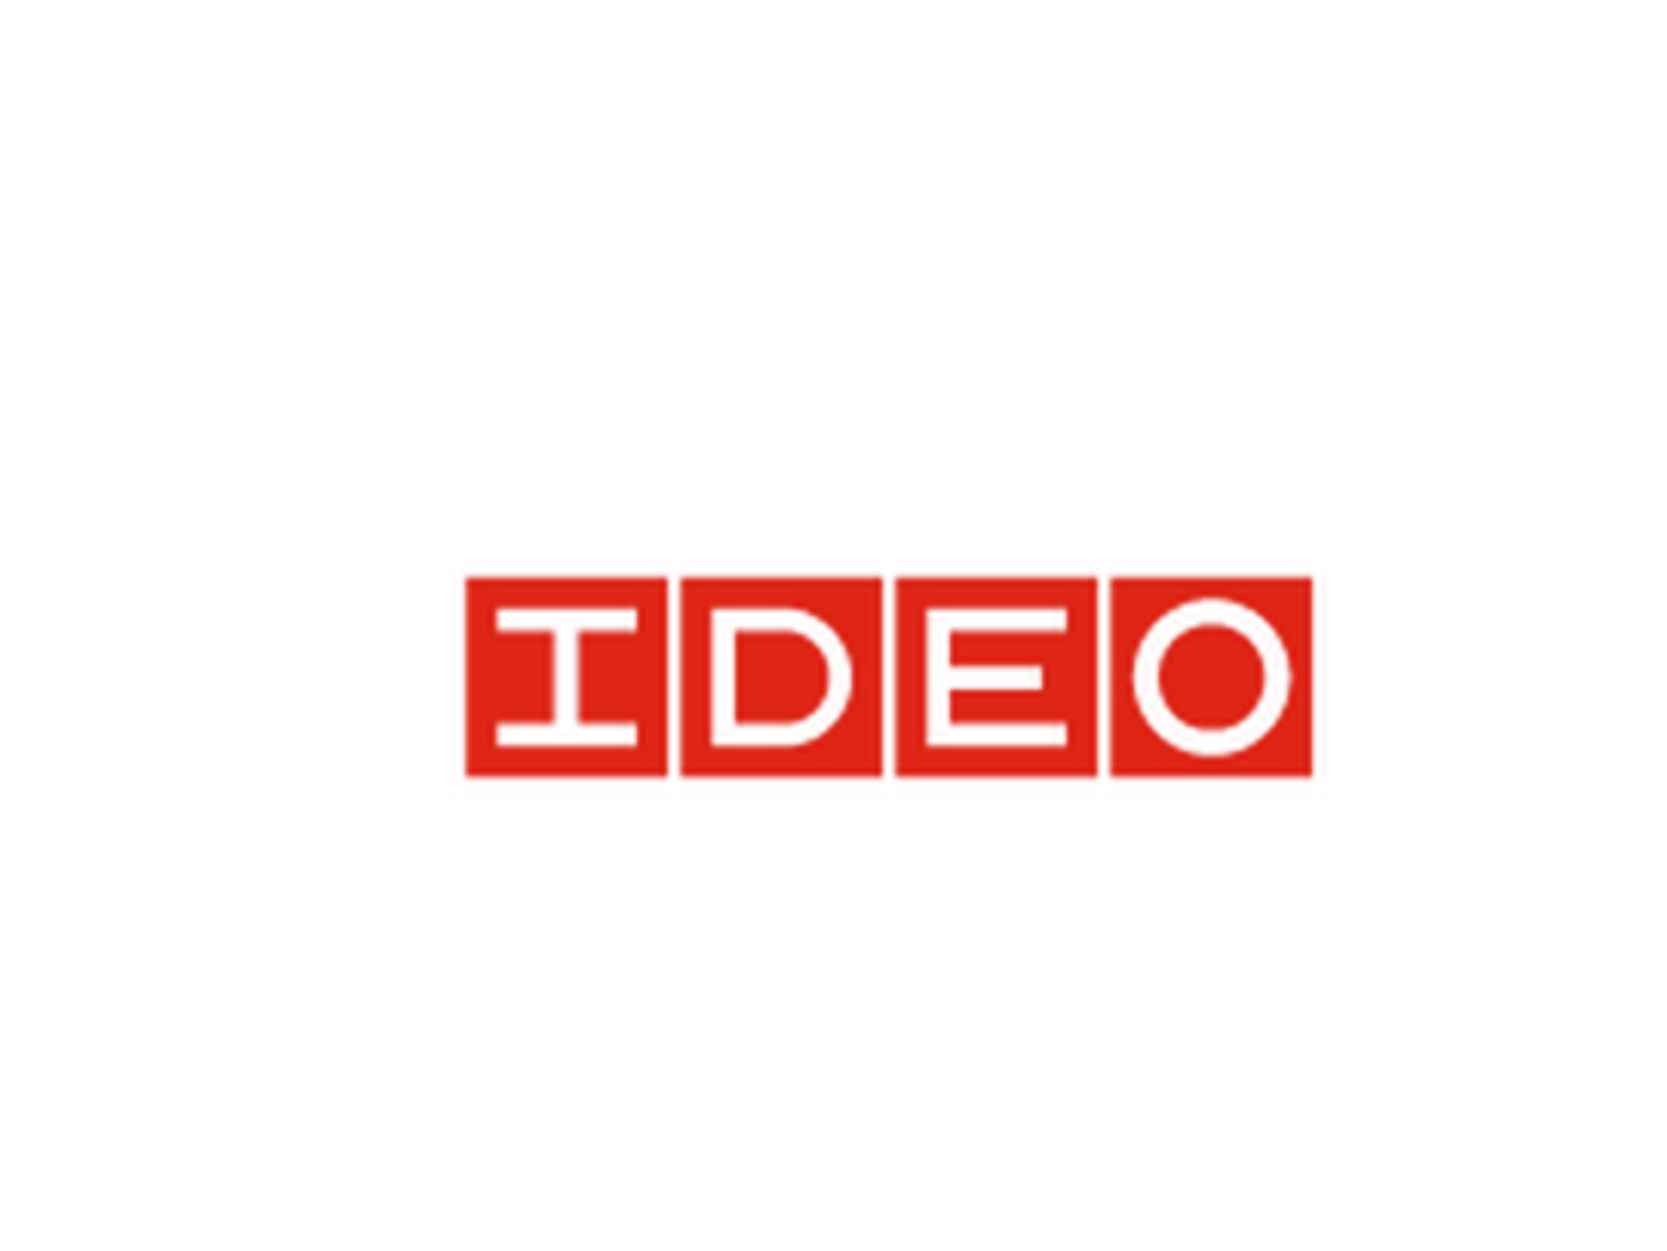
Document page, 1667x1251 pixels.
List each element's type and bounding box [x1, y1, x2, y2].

picture [337, 451, 1436, 844]
